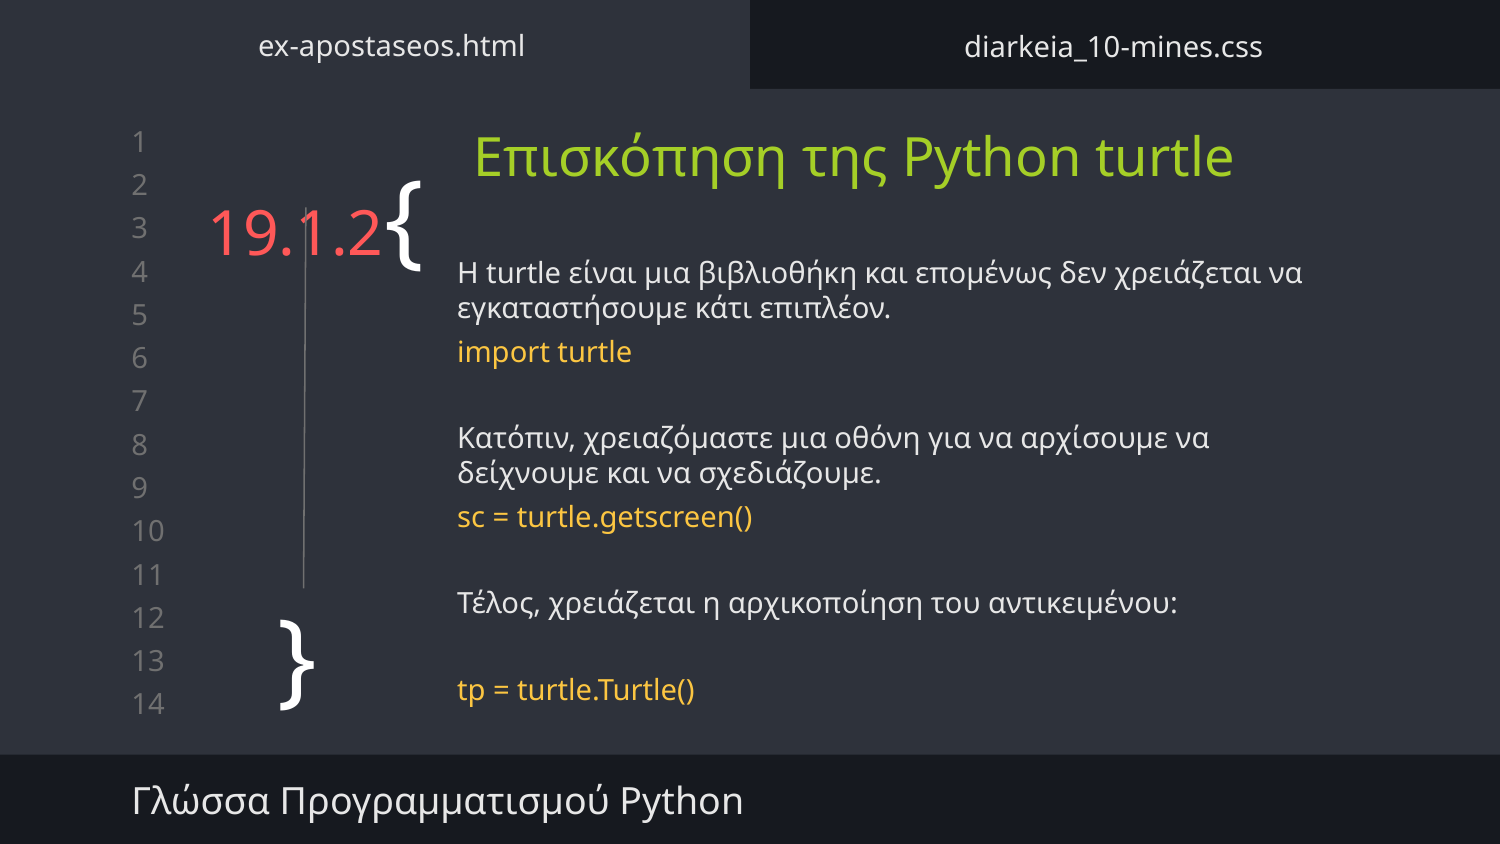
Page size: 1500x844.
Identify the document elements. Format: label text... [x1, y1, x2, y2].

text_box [303, 207, 307, 589]
text_box } [262, 588, 346, 717]
subtitle diarkeia_10-mines.css [738, 16, 1489, 75]
subtitle Γλώσσα Προγραμματισμού Python [116, 770, 915, 829]
title 19.1.2{ [161, 123, 470, 305]
subtitle ex-apostaseos.html [16, 15, 767, 74]
title Επισκόπηση της Python turtle [458, 111, 1407, 199]
subtitle H turtle είναι μια βιβλιοθήκη και επομένως δεν χρειάζεται να εγκαταστήσουμε κάτι επιπλέον. import turtle Κατόπιν, χρειαζόμαστε μια οθόνη για να αρχίσουμε να δείχνουμε και να σχεδιάζουμε. sc = turtle.getscreen() Τέλος, χρειάζεται η αρχικοποίηση του αντικειμένου: tp = turtle.Turtle() [442, 398, 1359, 606]
